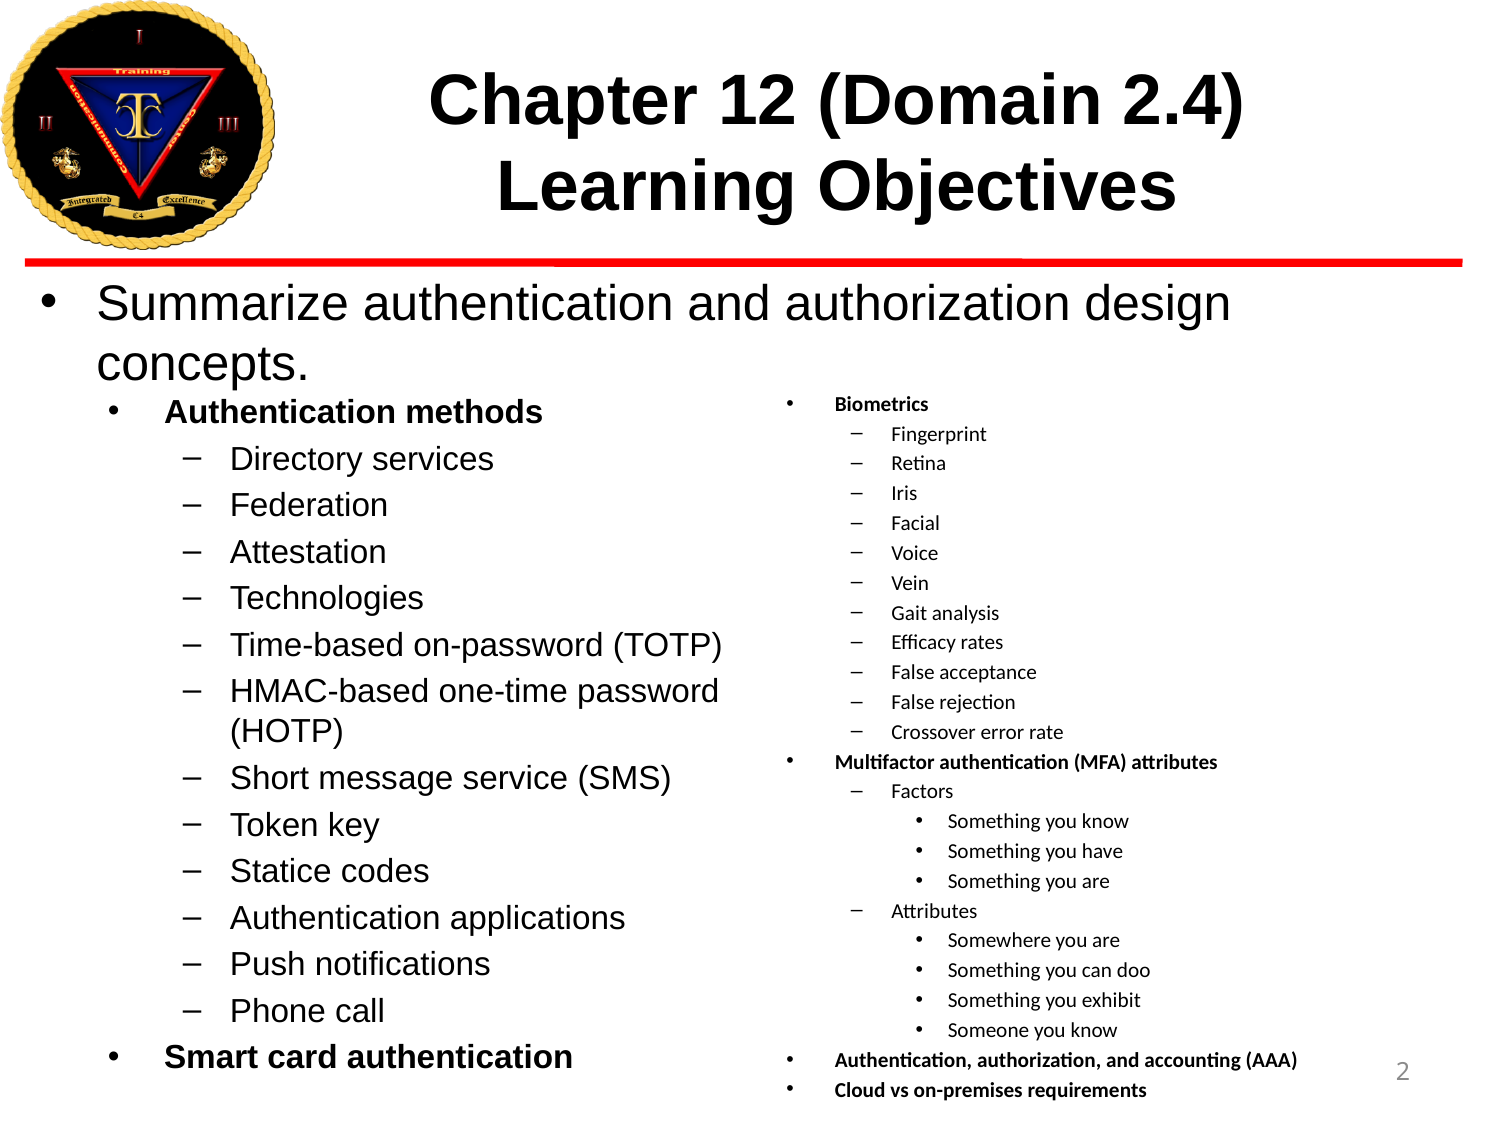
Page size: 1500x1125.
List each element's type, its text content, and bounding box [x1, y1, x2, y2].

text_box Authentication methods Directory services Federation Attestation Technologies Time-based on-password (TOTP) HMAC-based one-time password (HOTP) Short message service (SMS) Token key Statice codes Authentication applications Push notifications Phone call Smart card authentication [92, 382, 756, 1125]
picture [0, 0, 275, 250]
text_box Biometrics Fingerprint Retina Iris Facial Voice Vein Gait analysis Efficacy rates False acceptance False rejection Crossover error rate Multifactor authentication (MFA) attributes Factors Something you know Something you have Something you are Attributes Somewhere you are Something you can doo Something you exhibit Someone you know Authentication, authorization, and accounting (AAA) Cloud vs on-premises requirements [771, 382, 1434, 1125]
list Summarize authentication and authorization design concepts. [24, 262, 1451, 413]
title Chapter 12 (Domain 2.4) Learning Objectives [249, 44, 1426, 233]
